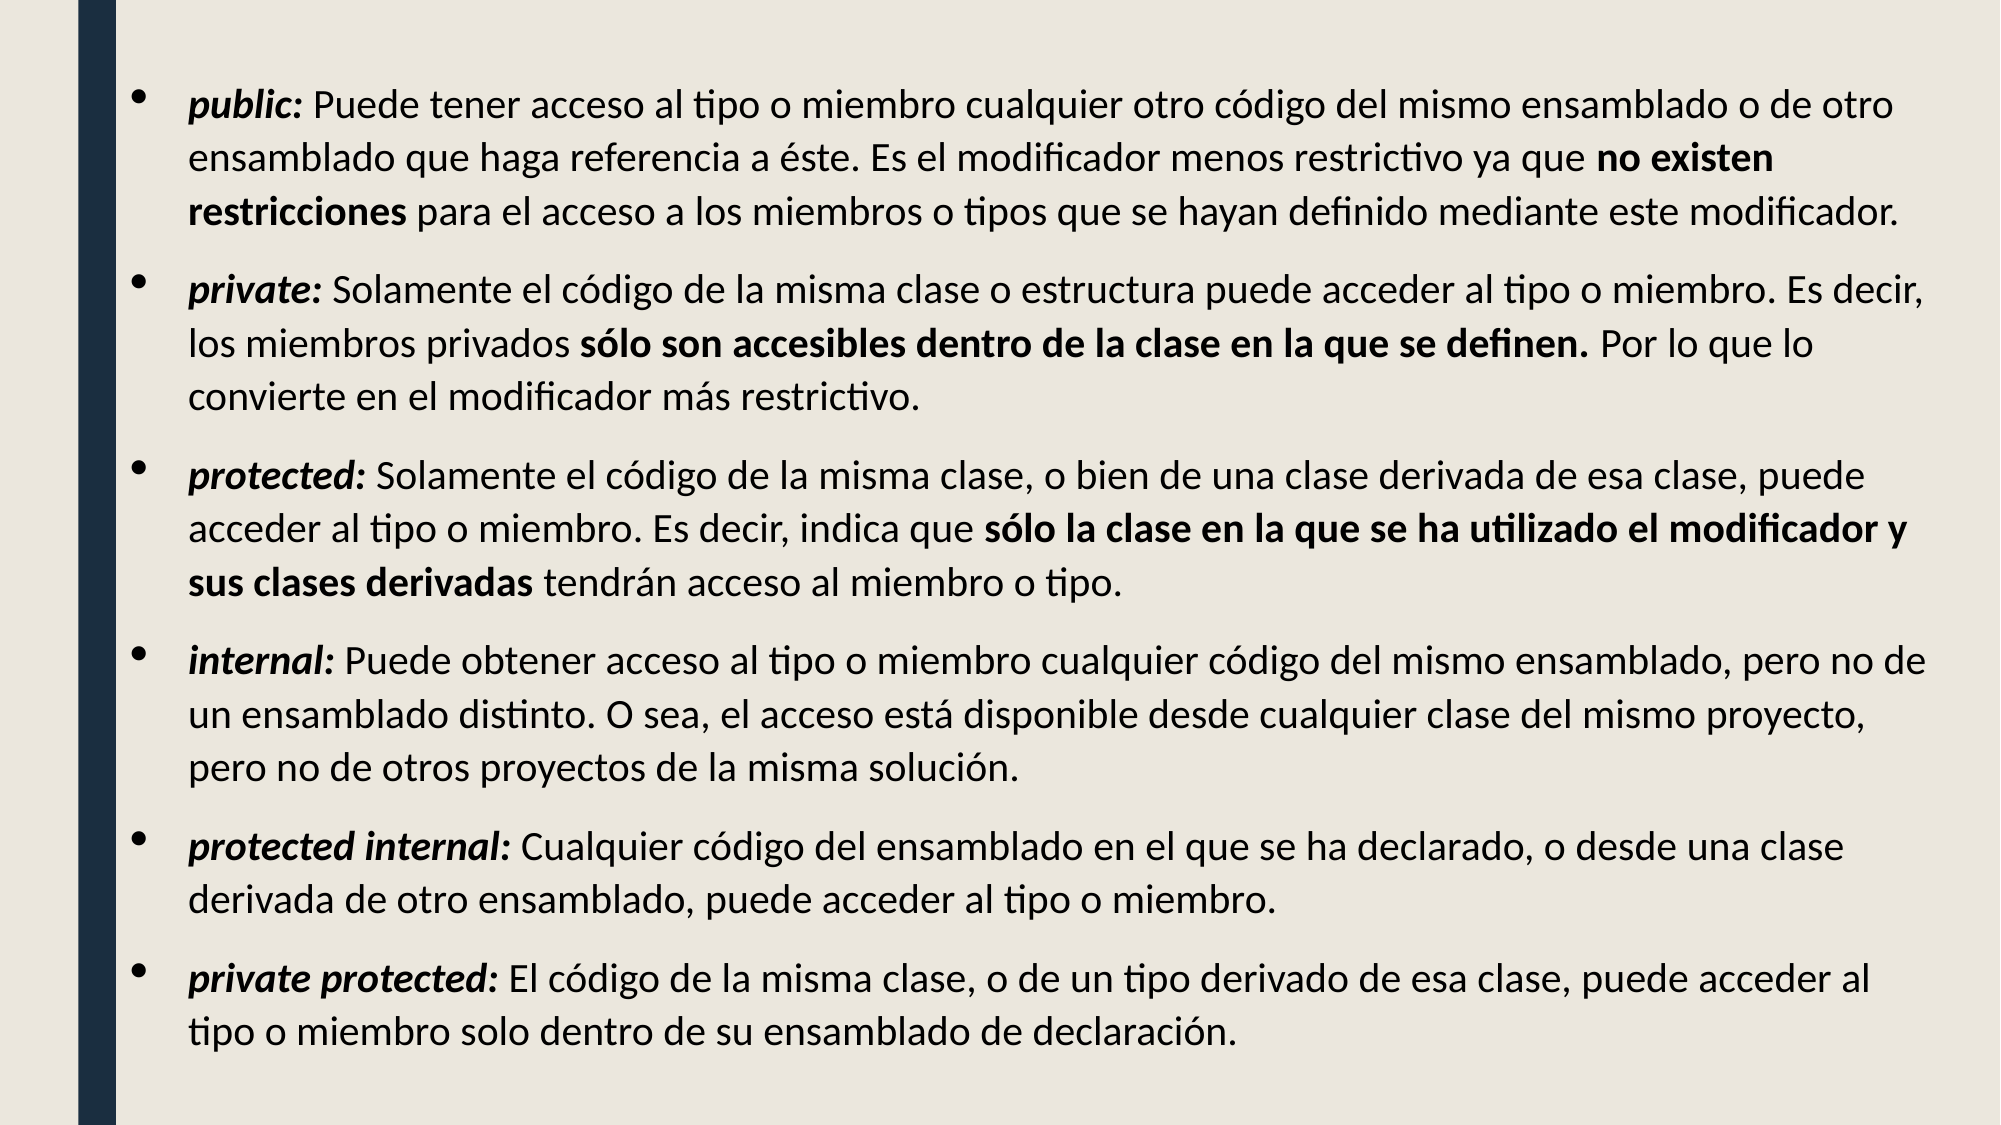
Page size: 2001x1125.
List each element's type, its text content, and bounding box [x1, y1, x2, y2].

text_box public: Puede tener acceso al tipo o miembro cualquier otro código del mismo ensamblado o de otro ensamblado que haga referencia a éste. Es el modificador menos restrictivo ya que no existen restricciones para el acceso a los miembros o tipos que se hayan definido mediante este modificador. private: Solamente el código de la misma clase o estructura puede acceder al tipo o miembro. Es decir, los miembros privados sólo son accesibles dentro de la clase en la que se definen. Por lo que lo convierte en el modificador más restrictivo. protected: Solamente el código de la misma clase, o bien de una clase derivada de esa clase, puede acceder al tipo o miembro. Es decir, indica que sólo la clase en la que se ha utilizado el modificador y sus clases derivadas tendrán acceso al miembro o tipo. internal: Puede obtener acceso al tipo o miembro cualquier código del mismo ensamblado, pero no de un ensamblado distinto. O sea, el acceso está disponible desde cualquier clase del mismo proyecto, pero no de otros proyectos de la misma solución. protected internal: Cualquier código del ensamblado en el que se ha declarado, o desde una clase derivada de otro ensamblado, puede acceder al tipo o miembro. private protected: El código de la misma clase, o de un tipo derivado de esa clase, puede acceder al tipo o miembro solo dentro de su ensamblado de declaración. [117, 65, 1955, 1062]
